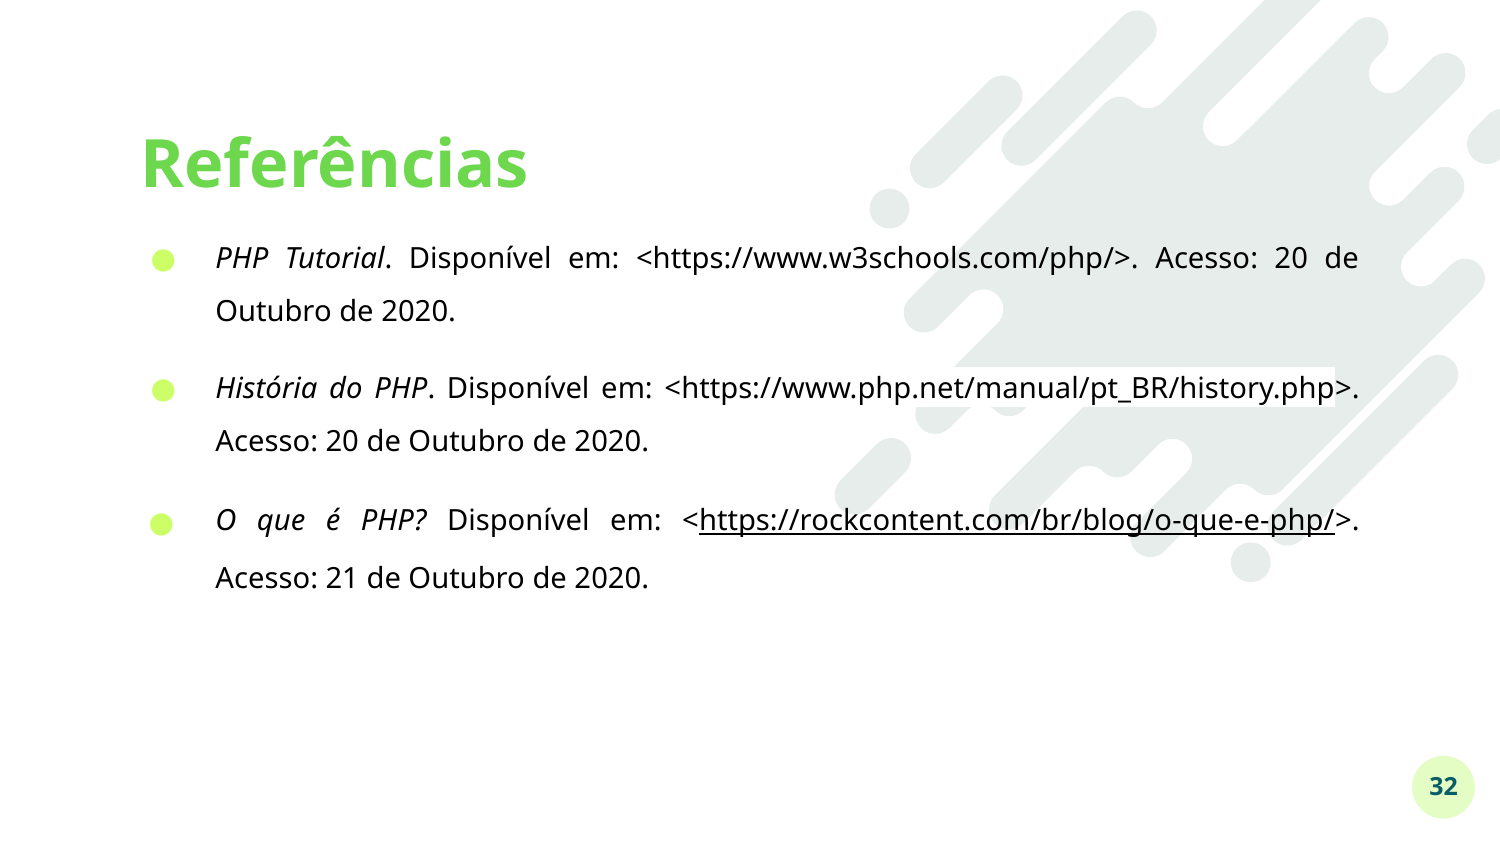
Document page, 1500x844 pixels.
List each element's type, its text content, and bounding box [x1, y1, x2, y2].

list PHP Tutorial. Disponível em: <https://www.w3schools.com/php/>. Acesso: 20 de Outubro de 2020. História do PHP. Disponível em: <https://www.php.net/manual/pt_BR/history.php>. Acesso: 20 de Outubro de 2020. O que é PHP? Disponível em: <https://rockcontent.com/br/blog/o-que-e-php/>. Acesso: 21 de Outubro de 2020. [140, 222, 1360, 756]
slide_number ‹#› [1412, 755, 1475, 819]
title Referências [140, 137, 1360, 203]
